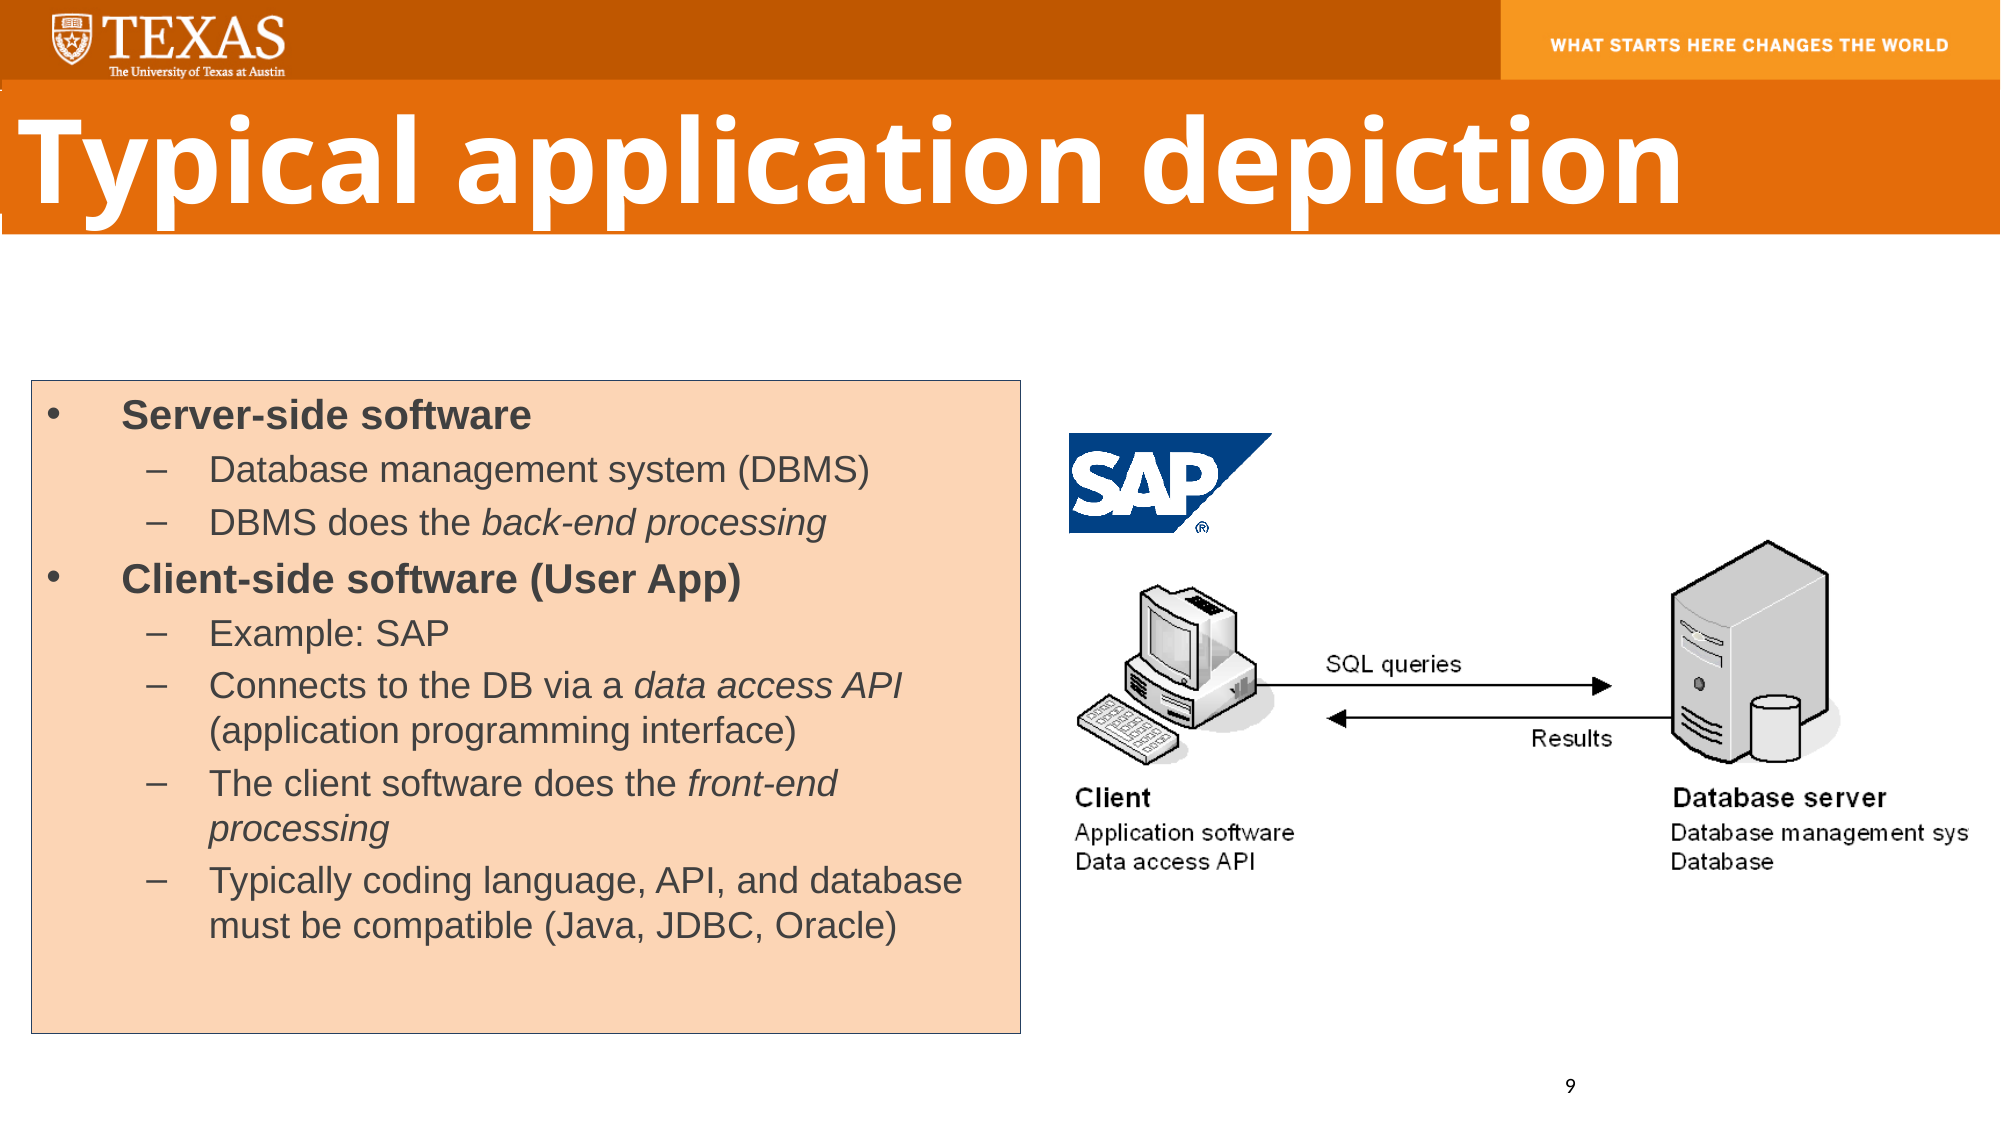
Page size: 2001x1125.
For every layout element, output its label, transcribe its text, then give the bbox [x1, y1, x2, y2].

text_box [1069, 432, 1969, 892]
picture [0, 0, 2001, 1125]
list Server-side software Database management system (DBMS) DBMS does the back-end processing Client-side software (User App) Example: SAP Connects to the DB via a data access API (application programming interface) The client software does the front-end processing Typically coding language, API, and database must be compatible (Java, JDBC, Oracle) [31, 380, 1021, 1034]
slide_number 9 [1550, 1064, 2000, 1124]
text_box Typical application depiction [2, 79, 2000, 235]
